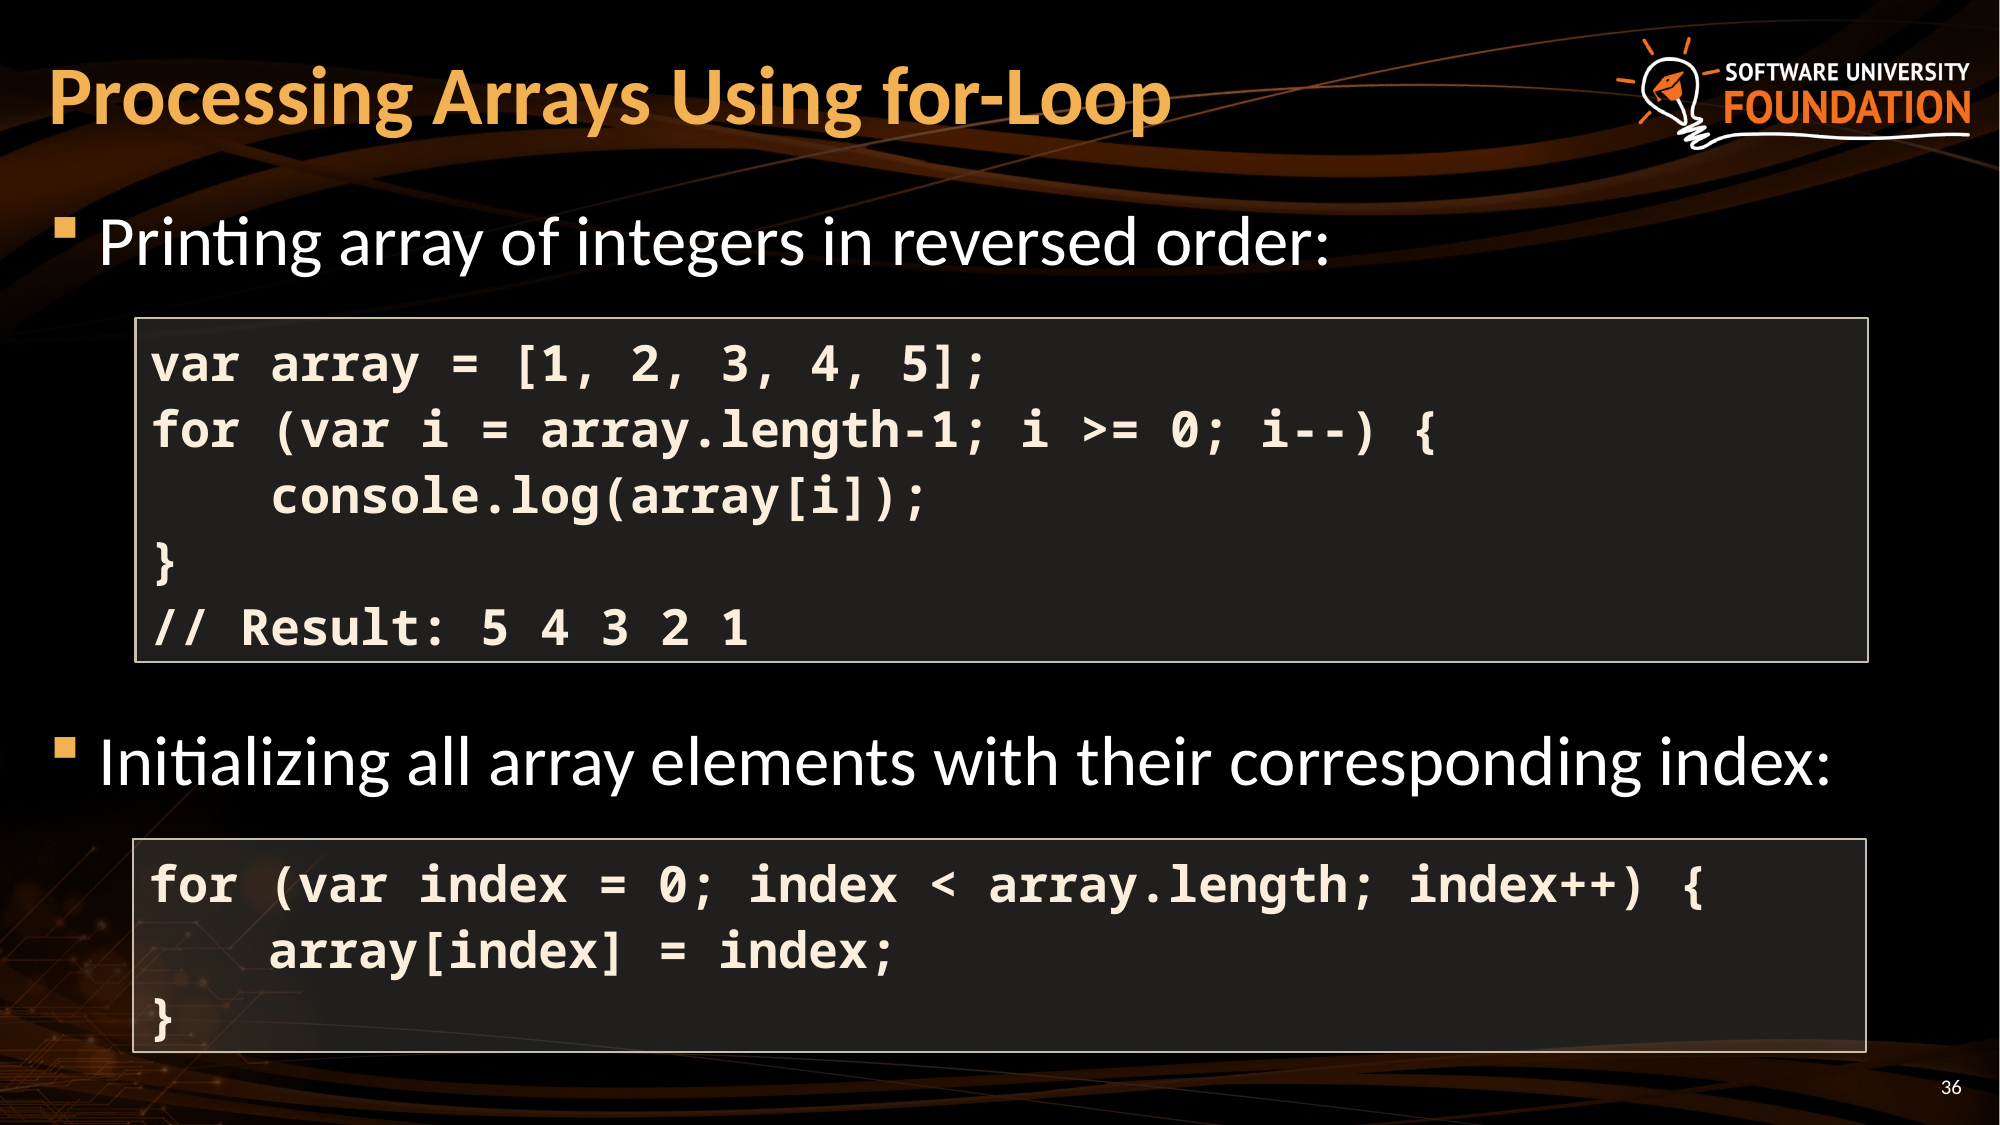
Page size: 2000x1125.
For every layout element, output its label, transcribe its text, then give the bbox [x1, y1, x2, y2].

text_box for (var index = 0; index < array.length; index++) { array[index] = index; } [133, 839, 1867, 1052]
picture [0, 0, 2000, 1125]
title Processing Arrays Using for-Loop [30, 6, 1602, 189]
list Printing array of integers in reversed order: Initializing all array elements with their corresponding index: [31, 188, 1968, 1103]
text_box var array = [1, 2, 3, 4, 5]; for (var i = array.length-1; i >= 0; i--) { console.log(array[i]); } // Result: 5 4 3 2 1 [135, 317, 1869, 663]
